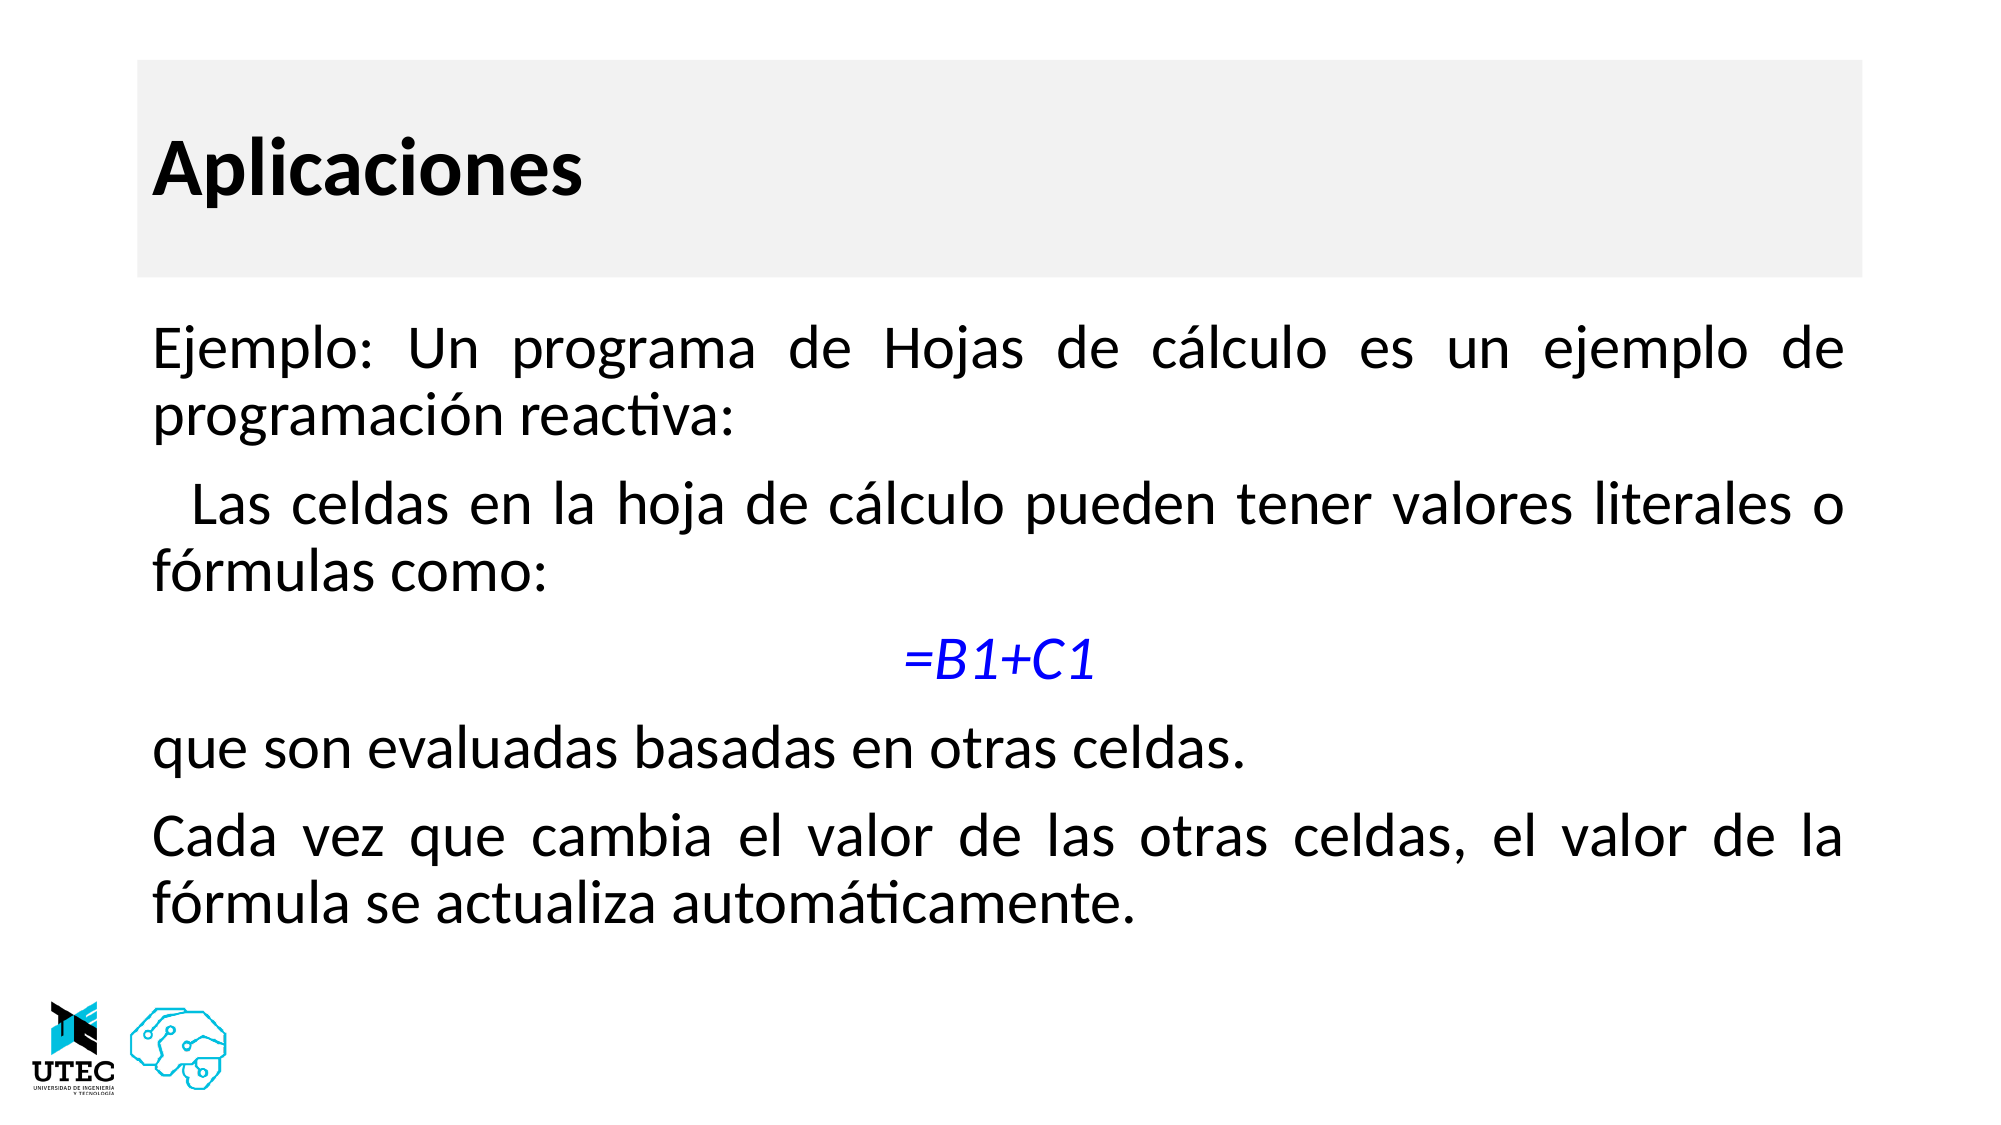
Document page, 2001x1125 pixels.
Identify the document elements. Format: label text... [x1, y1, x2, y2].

picture [125, 1001, 230, 1095]
list Ejemplo: Un programa de Hojas de cálculo es un ejemplo de programación reactiva: Las celdas en la hoja de cálculo pueden tener valores literales o fórmulas como: =B1+C1 que son evaluadas basadas en otras celdas. Cada vez que cambia el valor de las otras celdas, el valor de la fórmula se actualiza automáticamente. [137, 299, 1863, 1014]
title Aplicaciones [137, 59, 1863, 278]
picture [32, 1001, 114, 1095]
